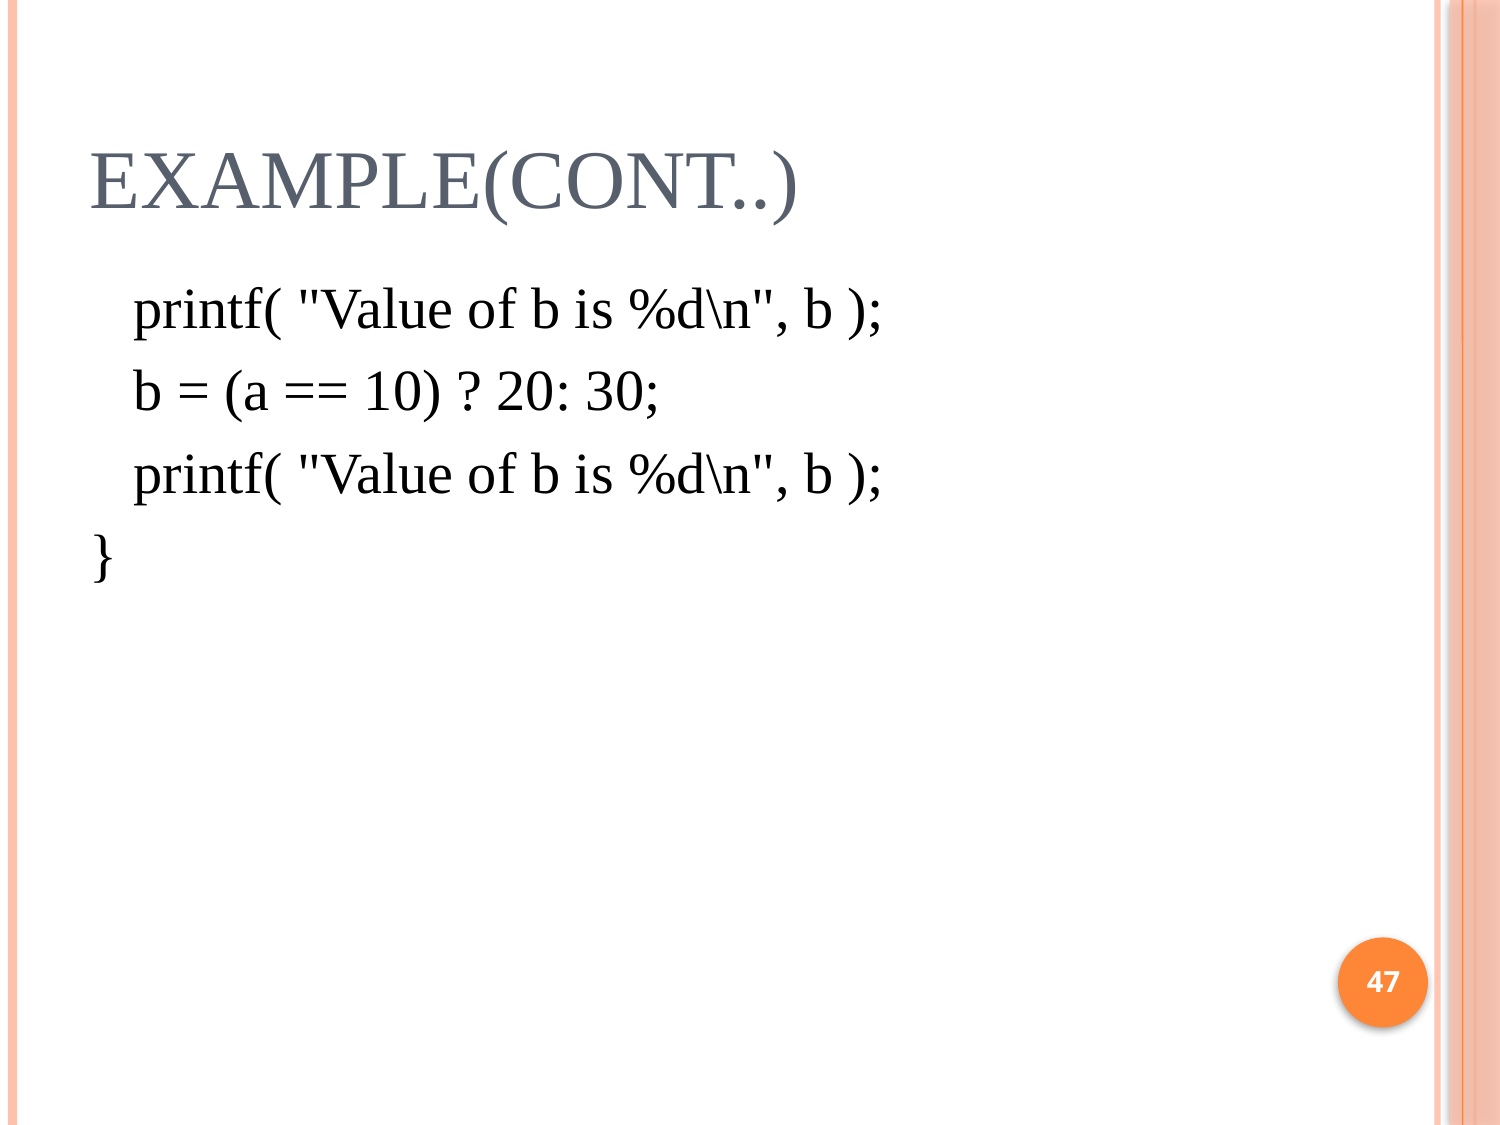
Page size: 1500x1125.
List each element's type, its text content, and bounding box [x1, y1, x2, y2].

list printf( "Value of b is %d\n", b ); b = (a == 10) ? 20: 30; printf( "Value of b is %d\n", b ); } [75, 262, 1300, 1062]
title Example(cont..) [75, 45, 1300, 233]
slide_number 47 [1333, 940, 1434, 1027]
